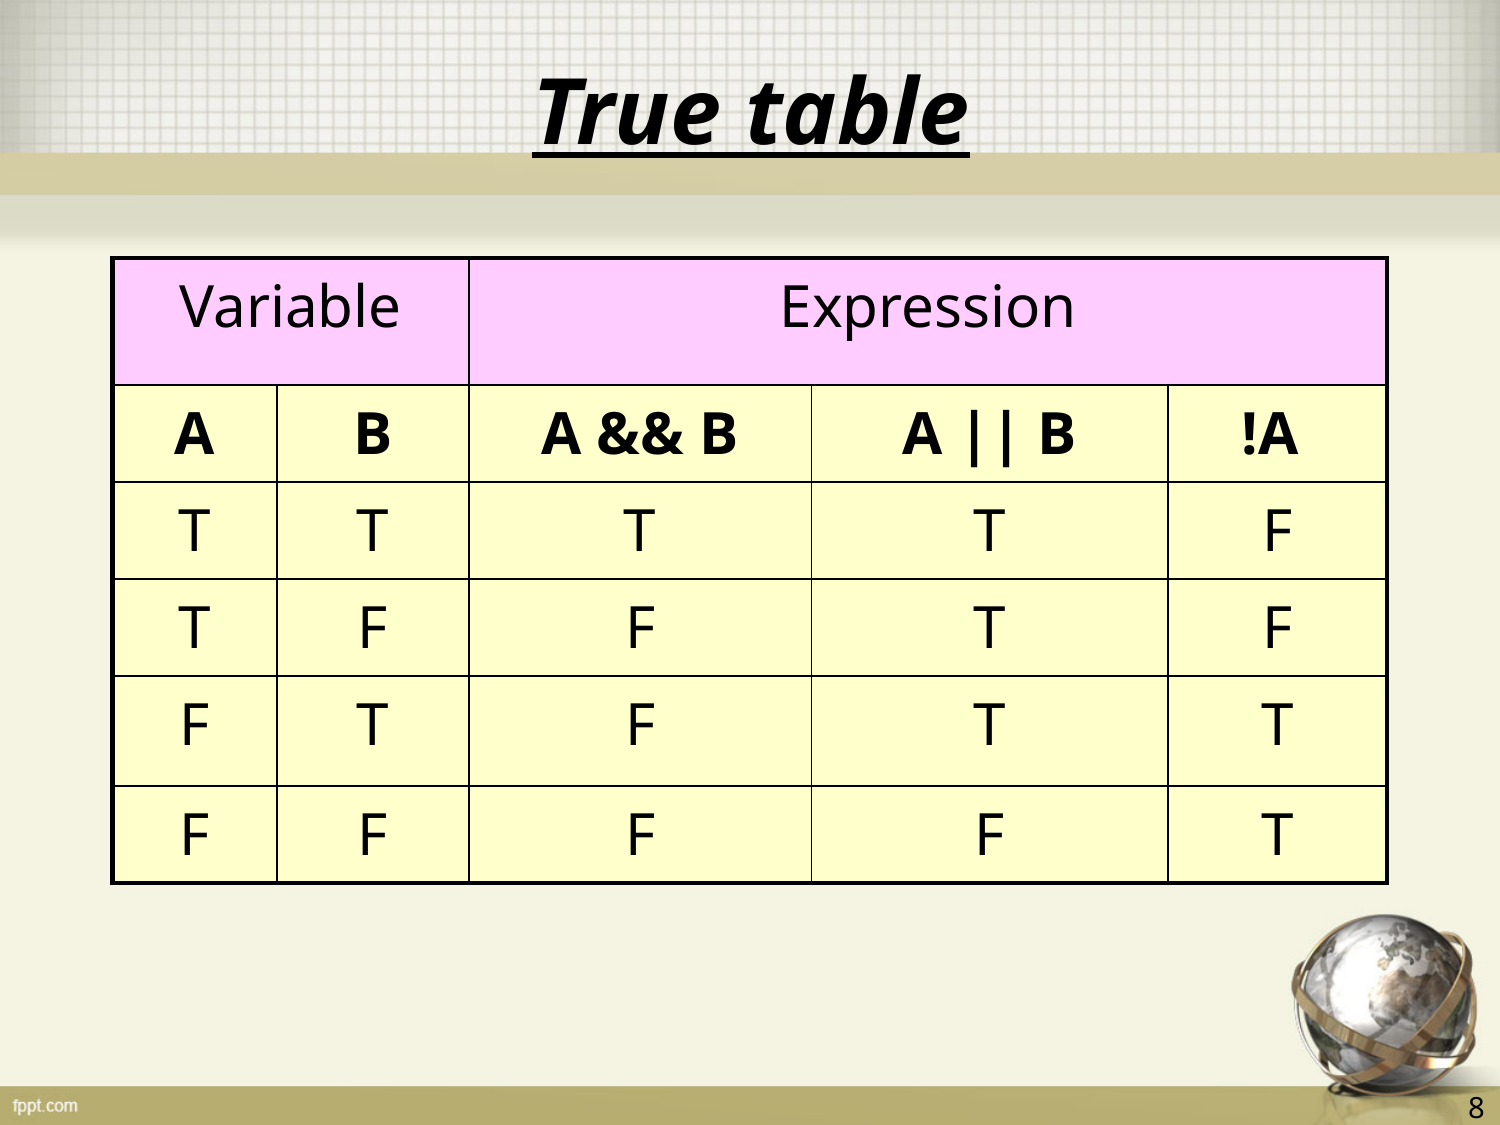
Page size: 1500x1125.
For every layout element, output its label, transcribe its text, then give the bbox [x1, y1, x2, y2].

picture [0, 0, 1500, 1125]
table_header Variable [115, 260, 468, 384]
table_cell F [278, 787, 468, 881]
table_cell B [278, 386, 468, 481]
table_cell F [1169, 580, 1385, 675]
table_cell F [470, 677, 811, 785]
table_cell T [278, 677, 468, 785]
table_cell T [1169, 677, 1385, 785]
table_cell F [812, 787, 1167, 881]
slide_number 8 [1149, 1081, 1500, 1125]
table_cell A || B [812, 386, 1167, 481]
table_cell F [115, 787, 276, 881]
table_cell F [470, 580, 811, 675]
table_cell F [470, 787, 811, 881]
table_cell F [115, 677, 276, 785]
table_cell T [812, 677, 1167, 785]
table_cell F [278, 580, 468, 675]
table_cell A && B [470, 386, 811, 481]
table_cell T [470, 483, 811, 578]
title True table [479, 40, 1023, 177]
table_cell T [812, 483, 1167, 578]
table_header Expression [470, 260, 1385, 384]
table_cell T [115, 580, 276, 675]
table_cell A [115, 386, 276, 481]
table_cell T [278, 483, 468, 578]
table_cell T [115, 483, 276, 578]
table_cell T [812, 580, 1167, 675]
table_cell T [1169, 787, 1385, 881]
table_cell !A [1169, 386, 1385, 481]
table_cell F [1169, 483, 1385, 578]
